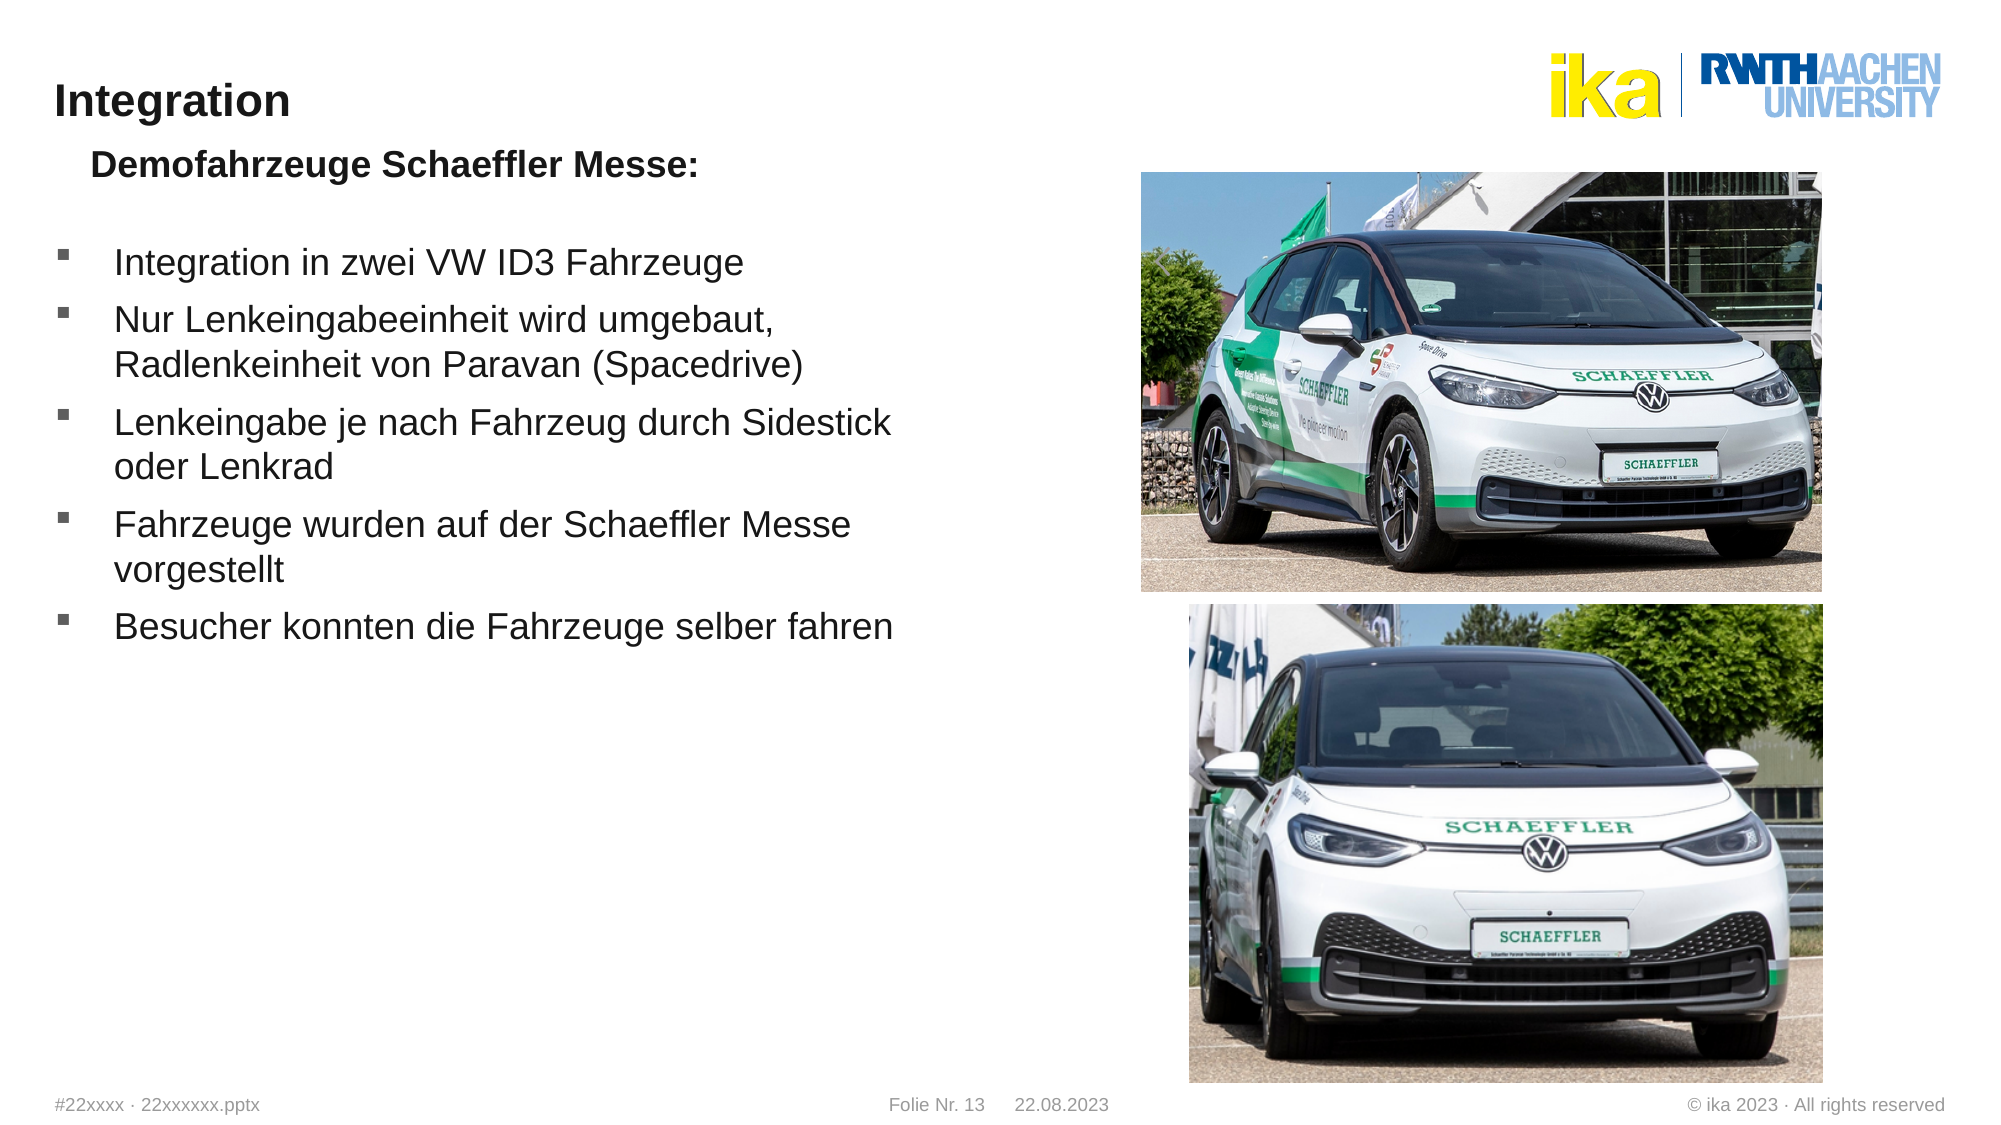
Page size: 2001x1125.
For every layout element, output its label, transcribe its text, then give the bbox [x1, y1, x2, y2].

title Integration [54, 31, 1496, 126]
list Integration in zwei VW ID3 Fahrzeuge Nur Lenkeingabeeinheit wird umgebaut, Radlenkeinheit von Paravan (Spacedrive) Lenkeingabe je nach Fahrzeug durch Sidestick oder Lenkrad Fahrzeuge wurden auf der Schaeffler Messe vorgestellt Besucher konnten die Fahrzeuge selber fahren [54, 237, 961, 1083]
picture [1189, 604, 1823, 1083]
text_box Demofahrzeuge Schaeffler Messe: [90, 90, 1532, 185]
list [1141, 172, 1823, 592]
